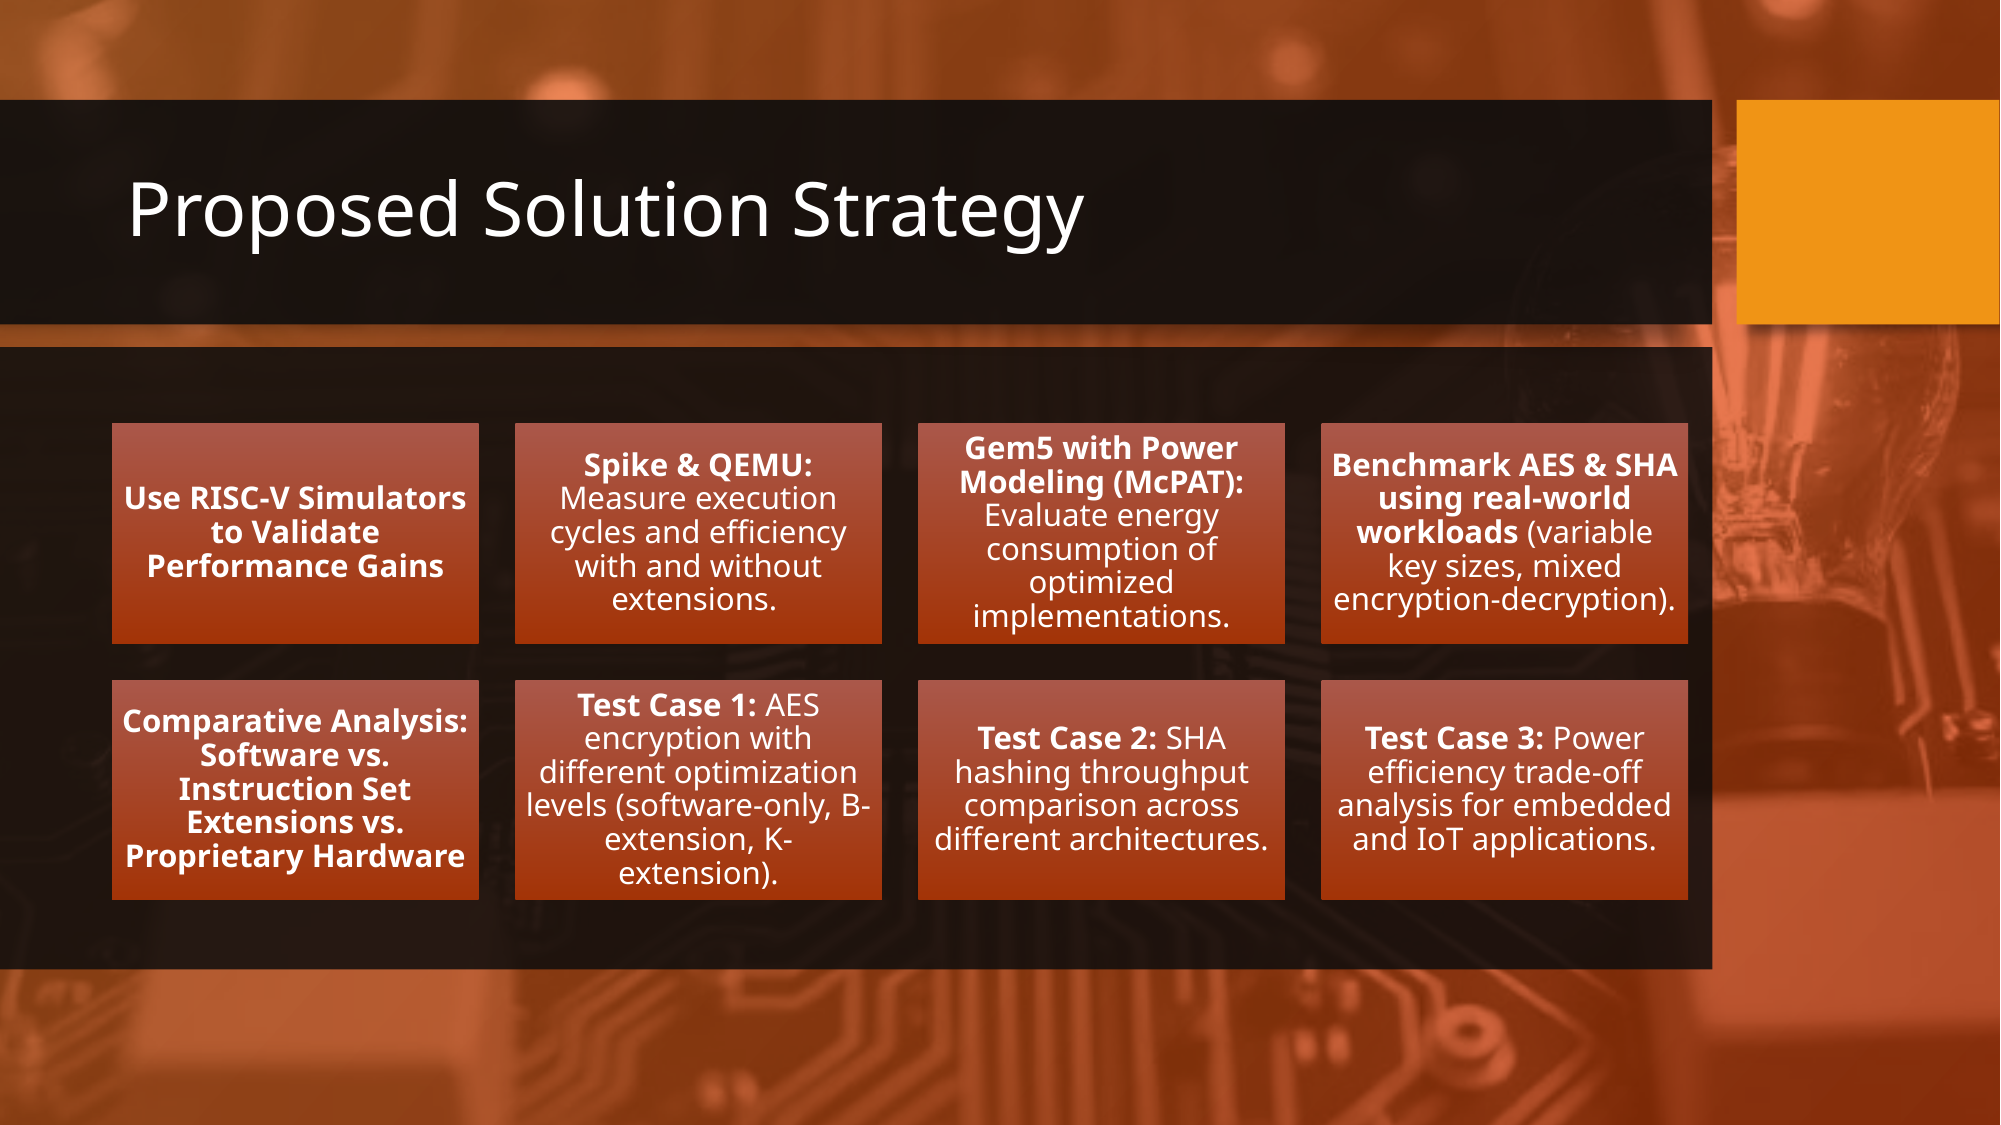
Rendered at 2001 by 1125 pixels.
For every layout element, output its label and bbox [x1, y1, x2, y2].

text_box [111, 383, 1689, 941]
picture [0, 0, 2000, 1125]
